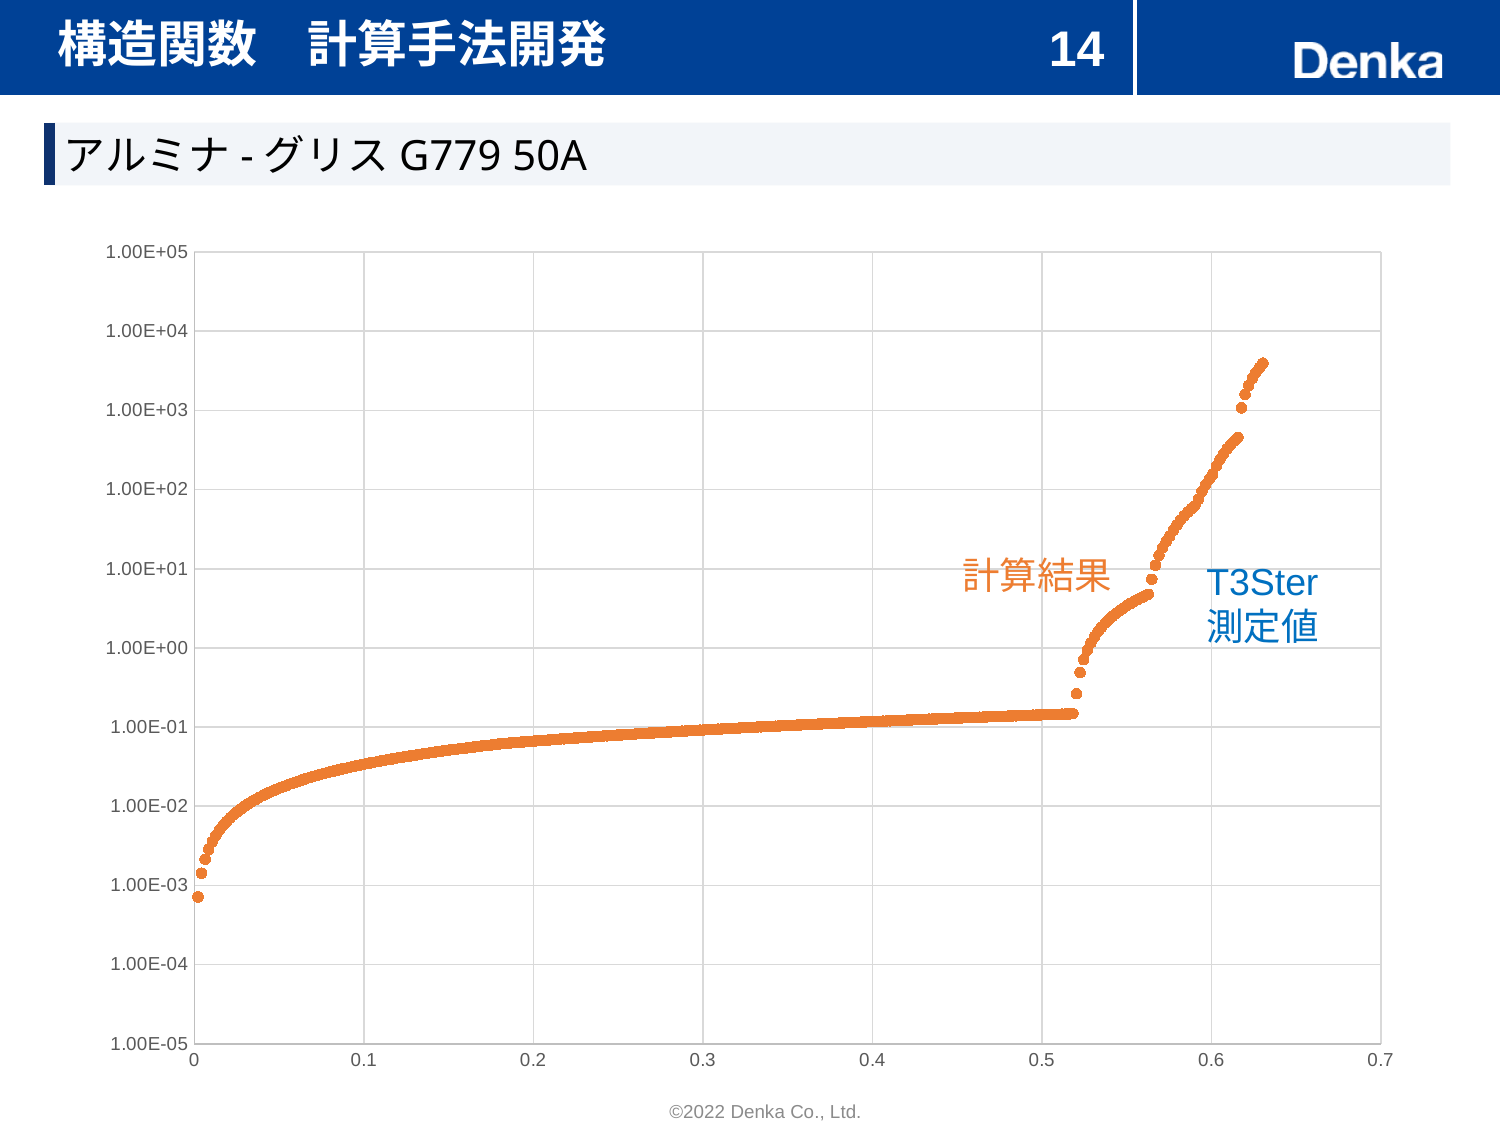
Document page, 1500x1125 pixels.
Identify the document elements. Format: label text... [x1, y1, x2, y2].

slide_number 14 [1026, 0, 1127, 95]
chart [78, 223, 1422, 1089]
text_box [49, 122, 1451, 186]
title 構造関数 計算手法開発 [41, 0, 1019, 95]
